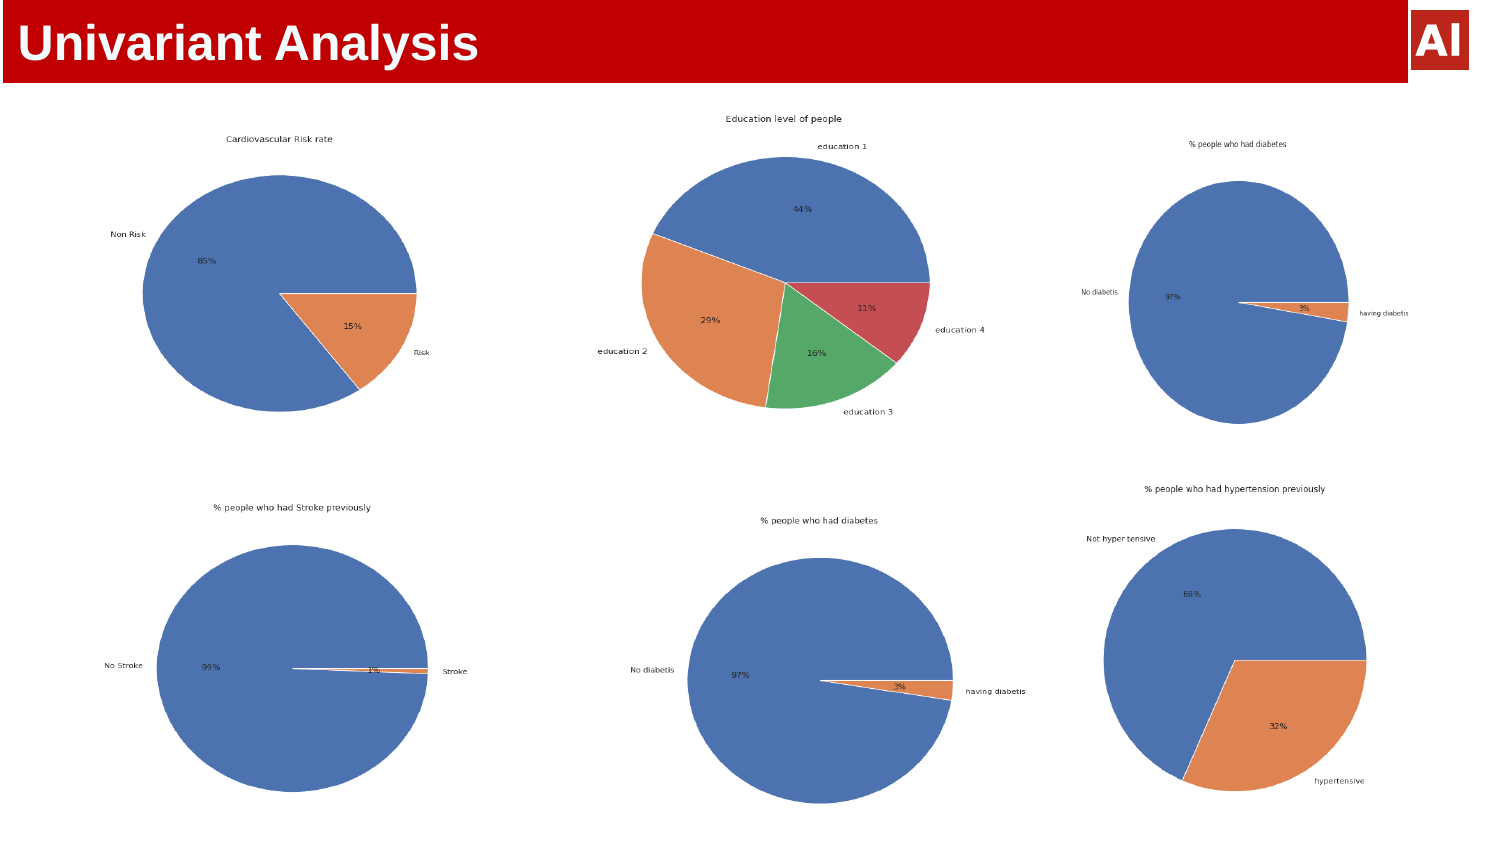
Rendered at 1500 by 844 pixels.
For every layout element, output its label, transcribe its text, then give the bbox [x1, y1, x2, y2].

picture [625, 494, 1027, 834]
title Univariant Analysis [1, 0, 1410, 86]
picture [93, 476, 475, 804]
picture [588, 83, 1014, 439]
picture [1077, 466, 1380, 809]
picture [107, 130, 444, 412]
picture [1411, 10, 1469, 70]
picture [1077, 119, 1409, 454]
